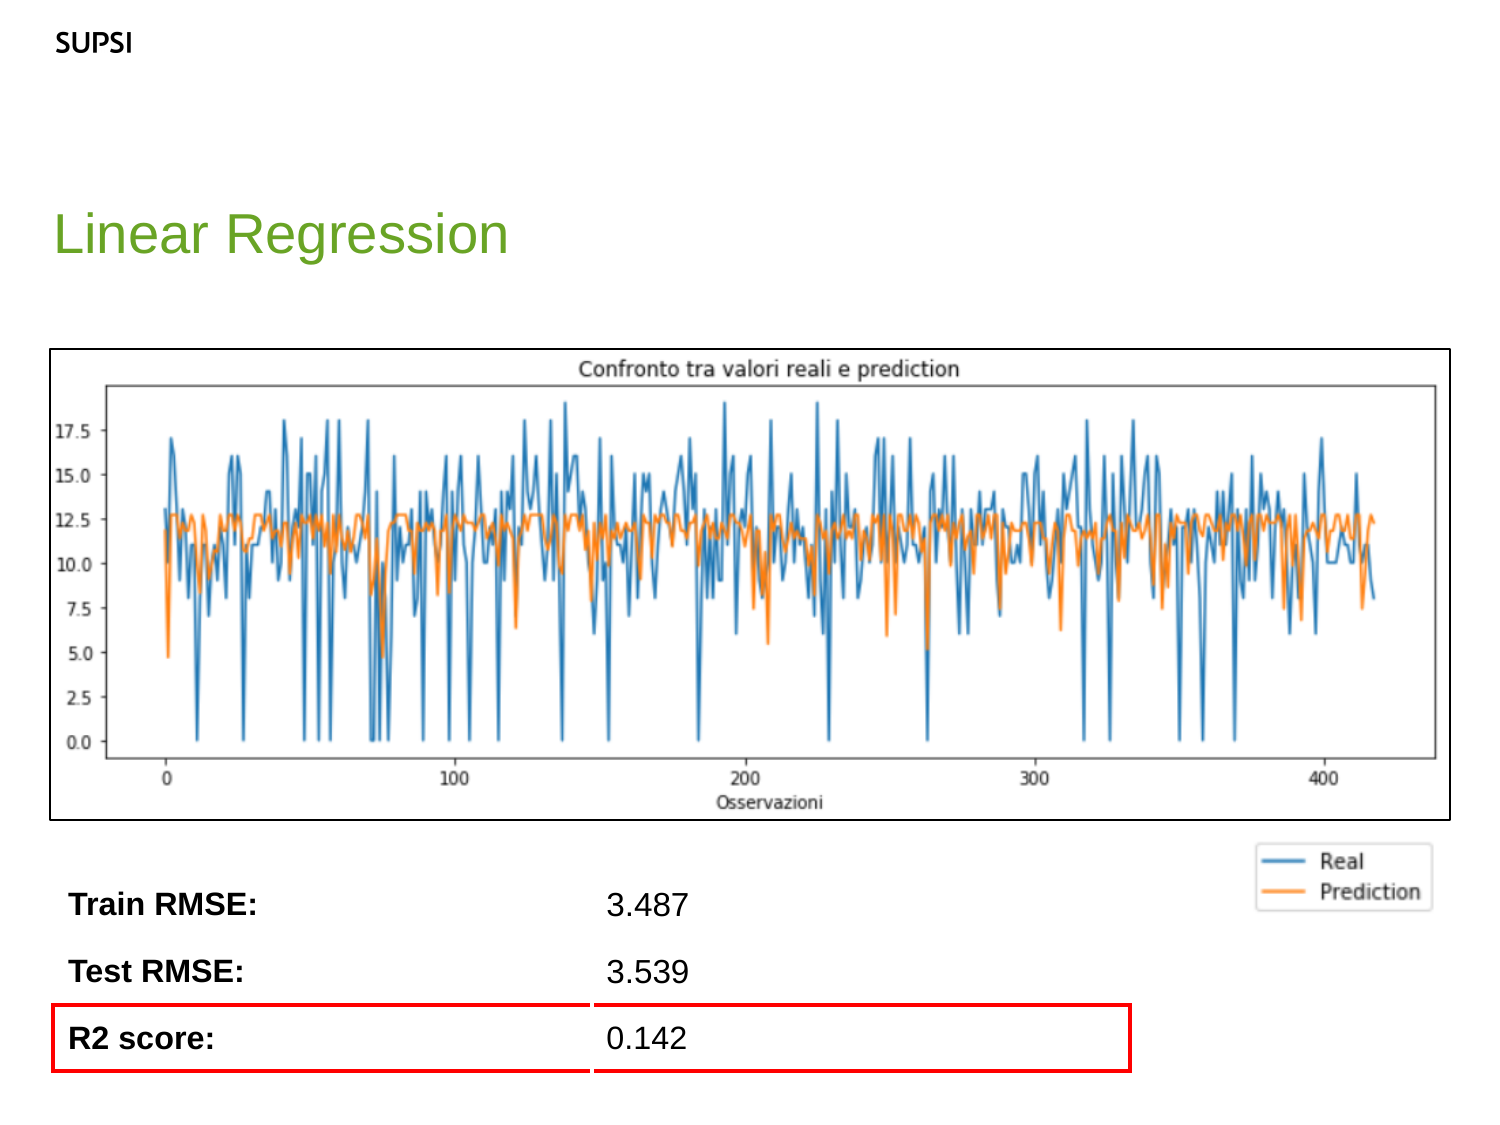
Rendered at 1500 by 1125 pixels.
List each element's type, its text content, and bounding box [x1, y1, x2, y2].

table_cell R2 score: [55, 1007, 590, 1069]
table_header 3.487 [592, 872, 1129, 938]
table_cell 0.142 [594, 1007, 1128, 1069]
picture [1245, 832, 1450, 919]
picture [50, 349, 1450, 820]
list Linear Regression [53, 197, 1341, 348]
table_cell 3.539 [592, 939, 1129, 1003]
picture [56, 30, 134, 53]
text_box [1366, 628, 1469, 1099]
table_cell Test RMSE: [54, 939, 591, 1003]
table_header Train RMSE: [54, 872, 591, 938]
